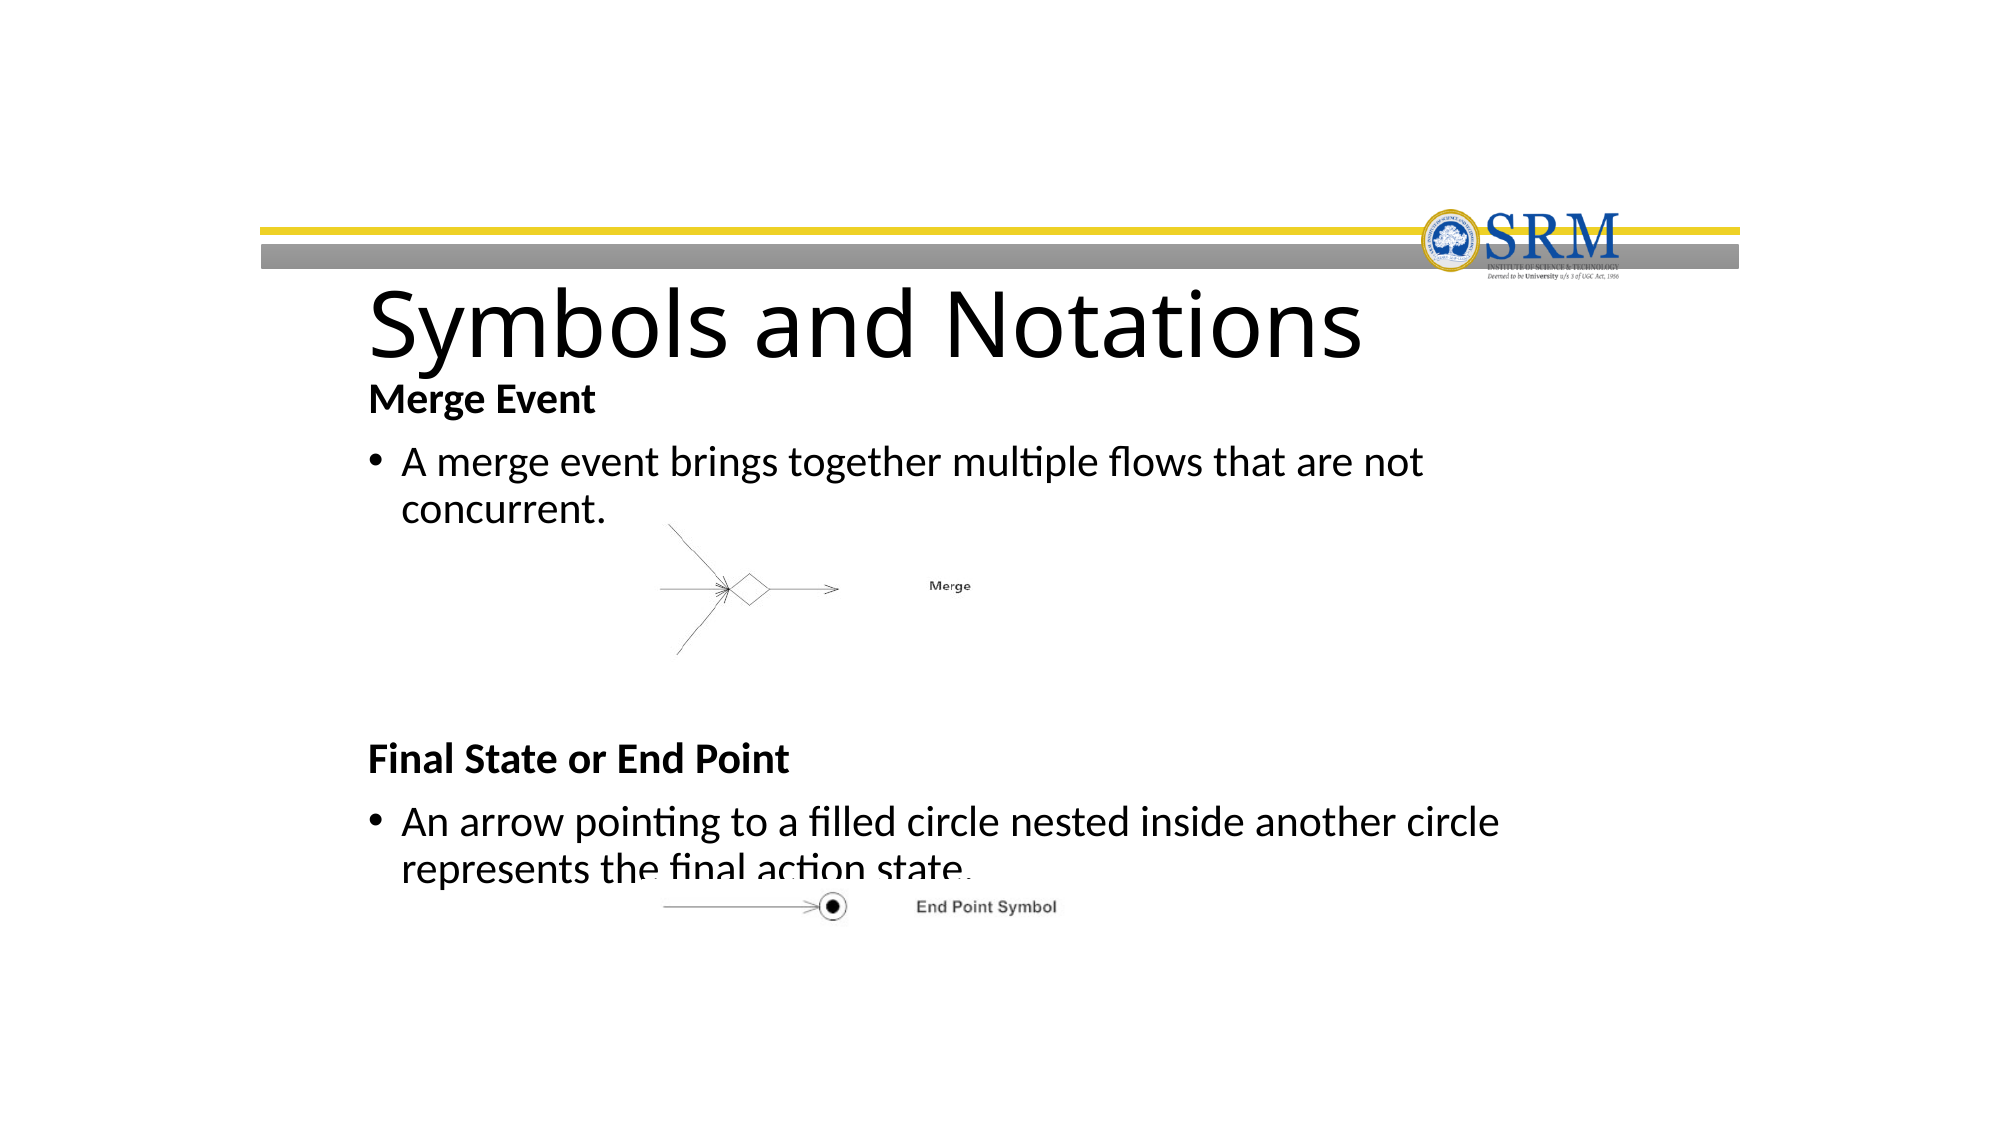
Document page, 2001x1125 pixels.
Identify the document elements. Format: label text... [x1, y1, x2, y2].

title Symbols and Notations [353, 280, 1647, 368]
picture [615, 513, 1052, 664]
list Merge Event A merge event brings together multiple flows that are not concurrent. Final State or End Point An arrow pointing to a filled circle nested inside another circle represents the final action state. [353, 368, 1647, 904]
picture [642, 879, 1170, 935]
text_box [261, 209, 1739, 280]
